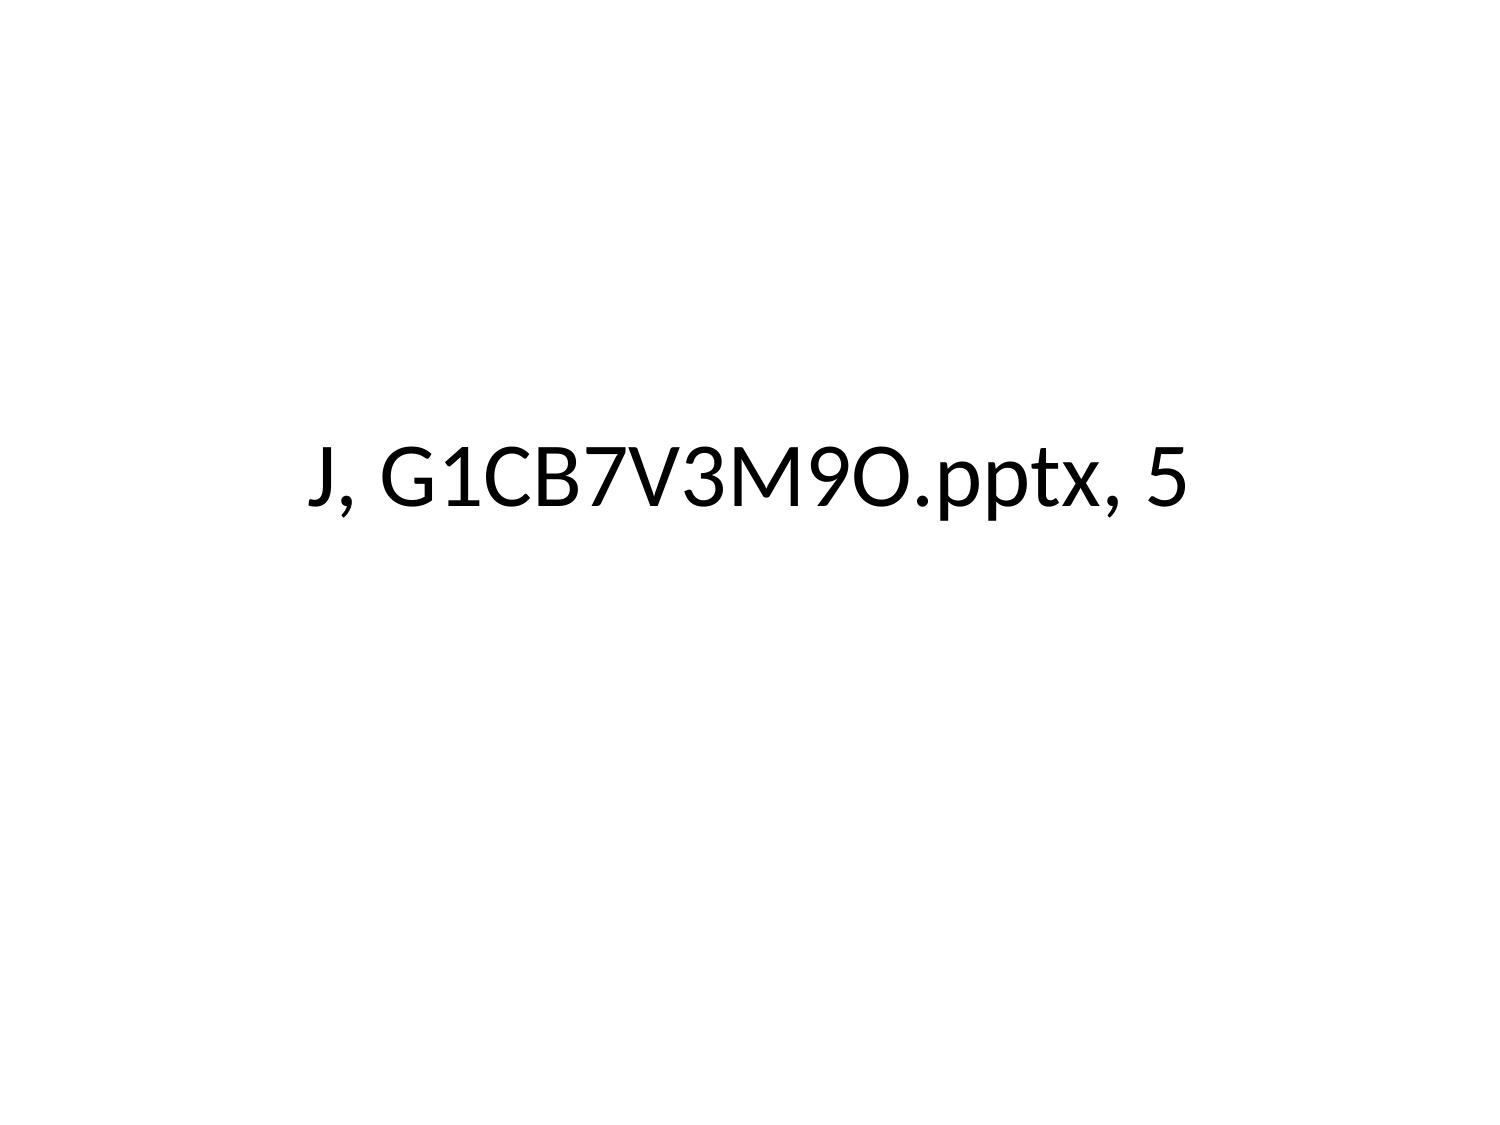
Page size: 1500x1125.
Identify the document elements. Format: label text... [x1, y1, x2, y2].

title J, G1CB7V3M9O.pptx, 5 [112, 349, 1388, 591]
